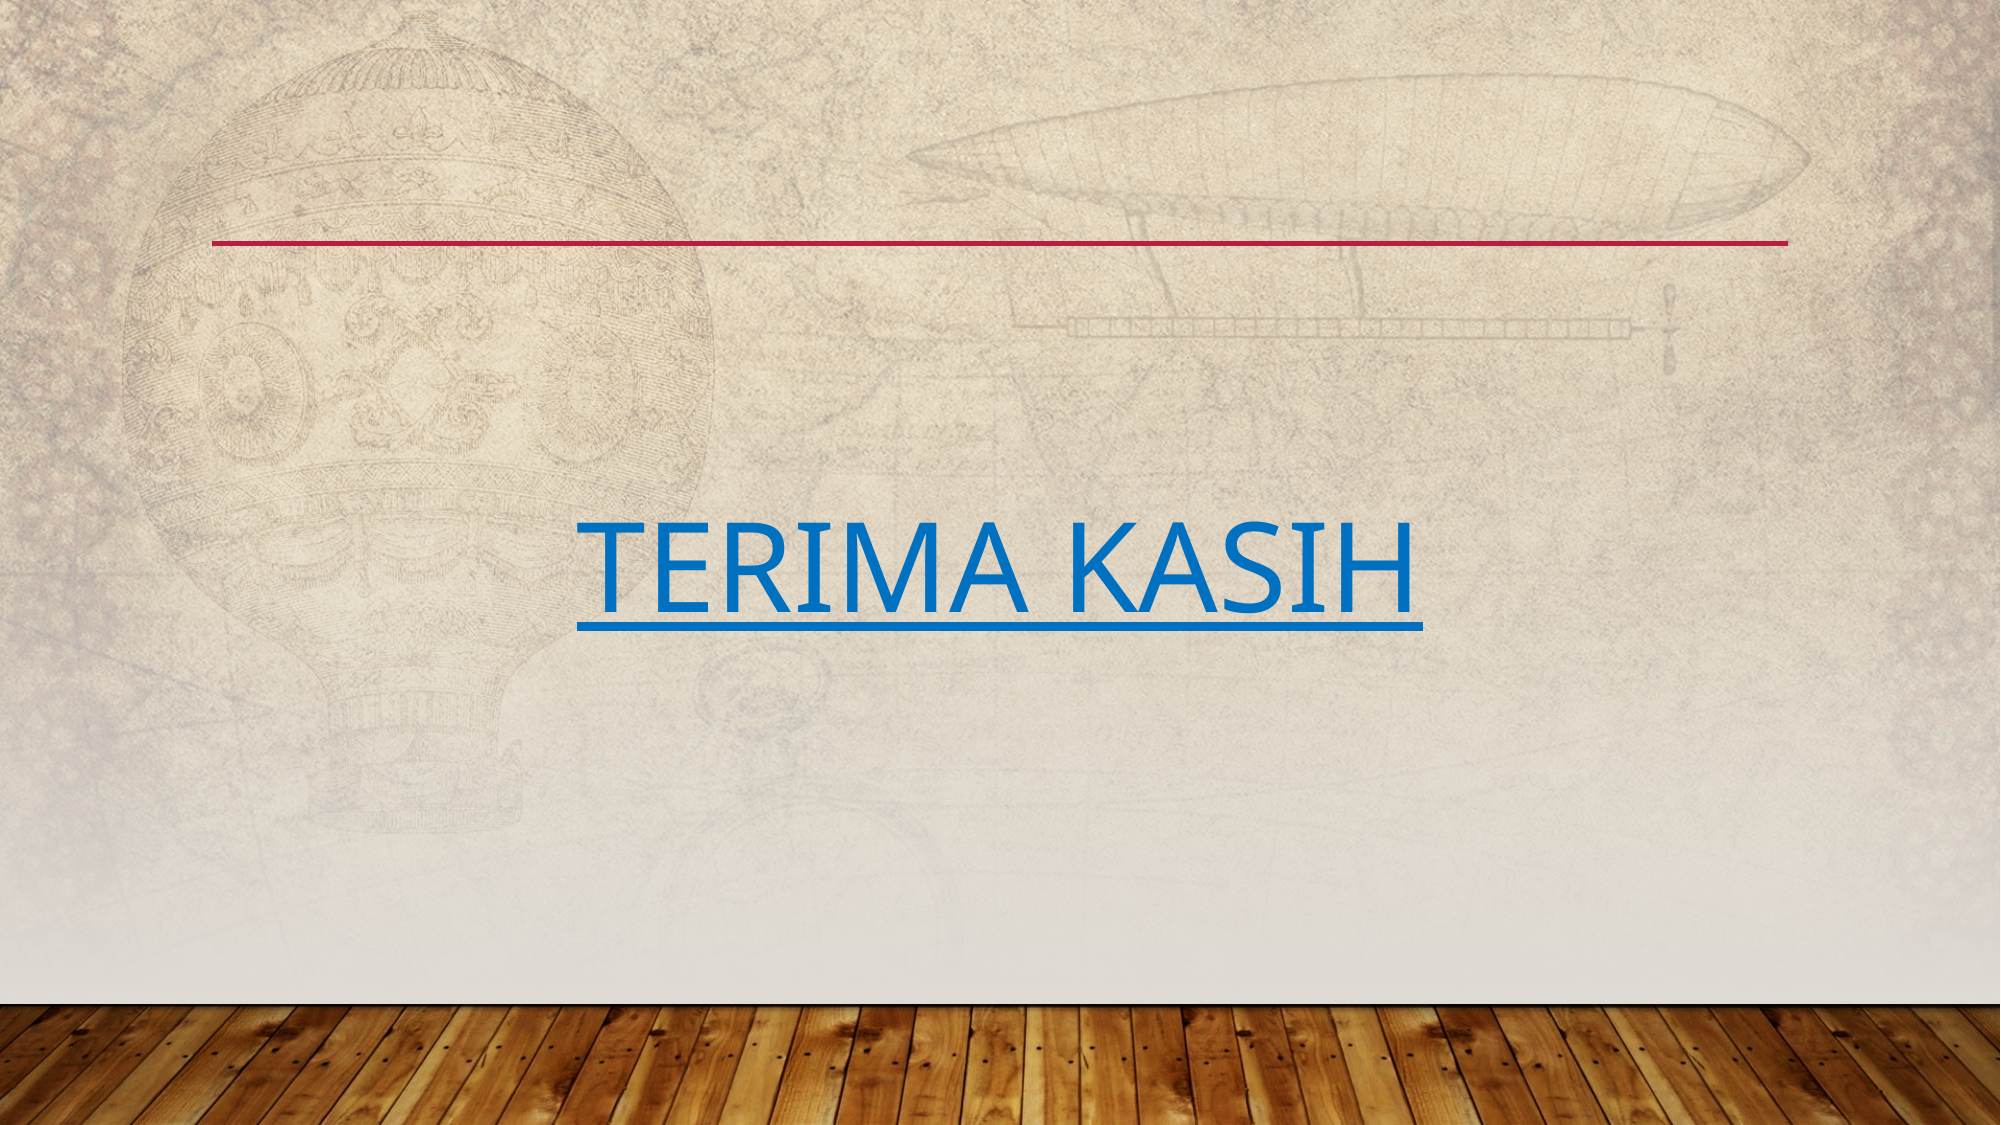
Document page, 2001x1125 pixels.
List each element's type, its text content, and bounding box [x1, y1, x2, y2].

list TERIMA KASIH [277, 305, 1722, 820]
picture [0, 1004, 2000, 1125]
